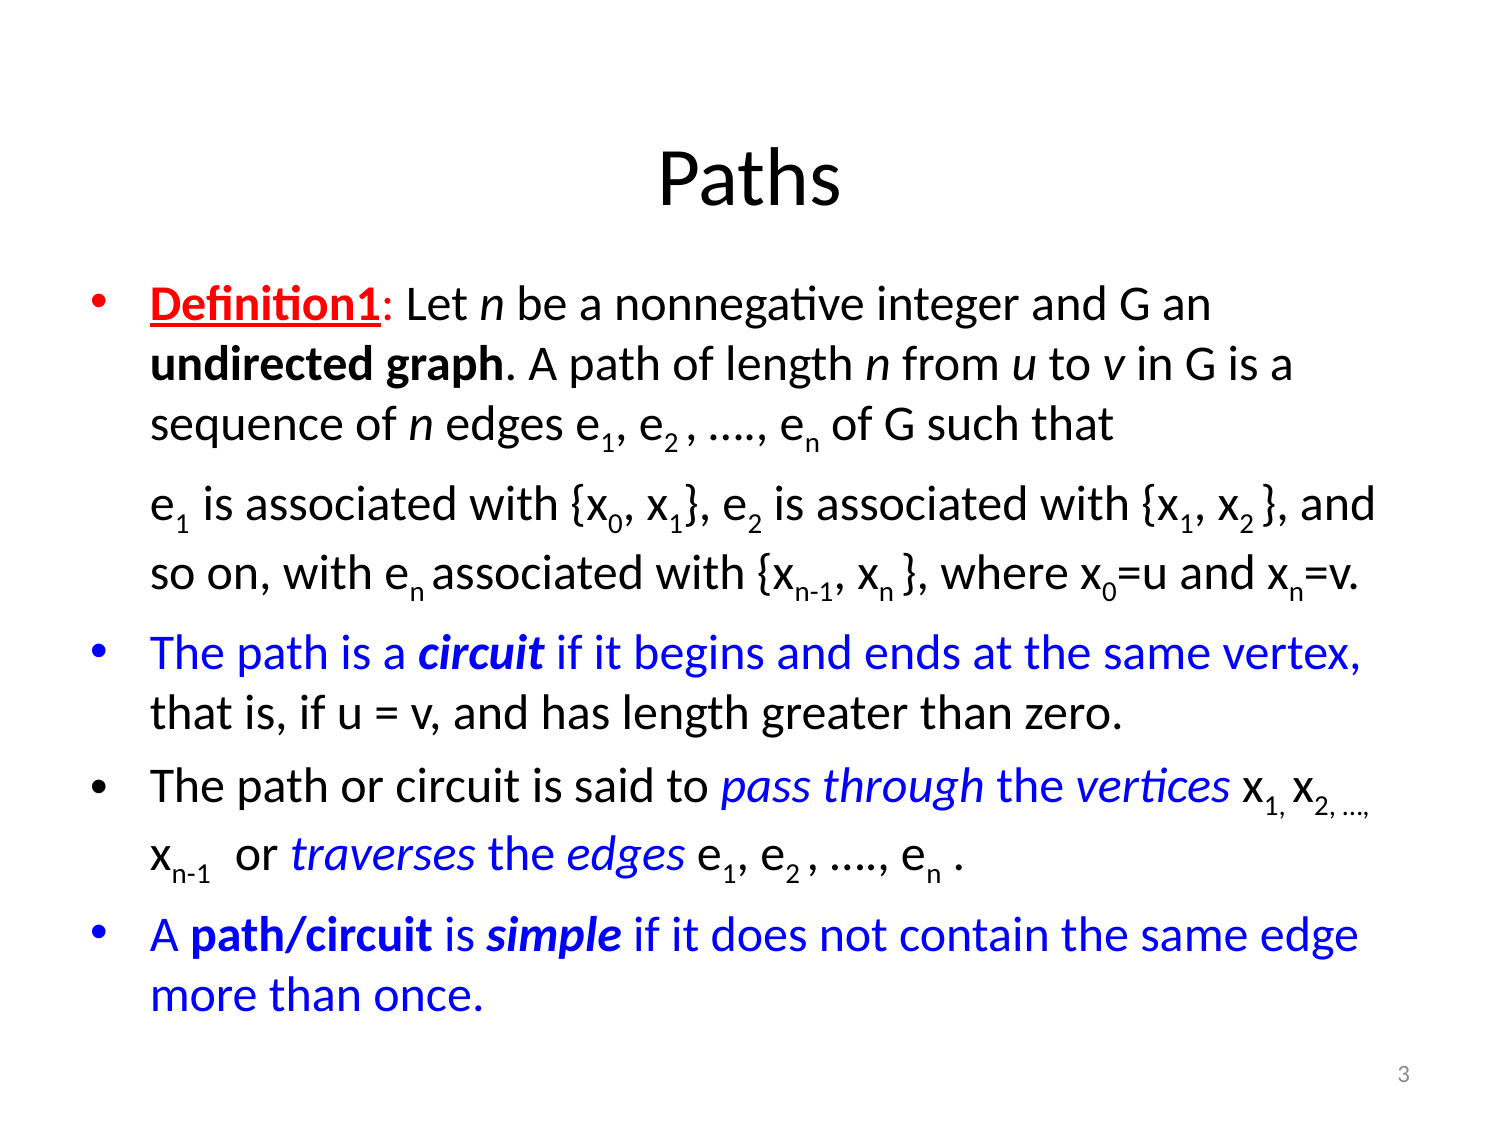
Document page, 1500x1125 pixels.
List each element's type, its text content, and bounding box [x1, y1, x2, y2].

slide_number 3 [1074, 1042, 1425, 1103]
list Definition1: Let n be a nonnegative integer and G an undirected graph. A path of length n from u to v in G is a sequence of n edges e1, e2 , …., en of G such that e1 is associated with {x0, x1}, e2 is associated with {x1, x2 }, and so on, with en associated with {xn-1, xn }, where x0=u and xn=v. The path is a circuit if it begins and ends at the same vertex, that is, if u = v, and has length greater than zero. The path or circuit is said to pass through the vertices x1, x2, …, xn-1 or traverses the edges e1, e2 , …., en . A path/circuit is simple if it does not contain the same edge more than once. [74, 262, 1426, 1006]
title Paths [74, 82, 1426, 262]
